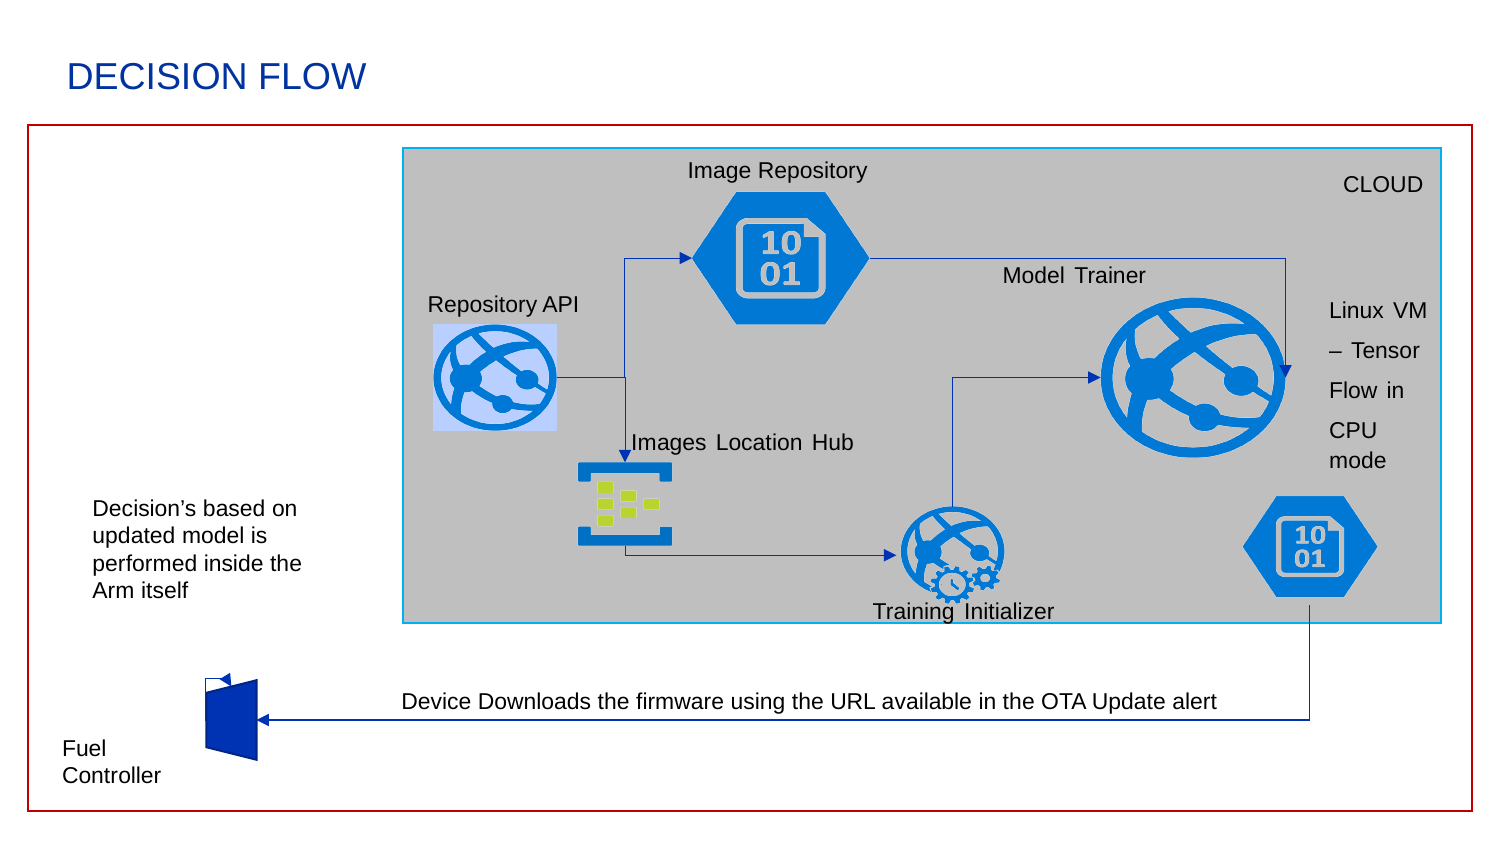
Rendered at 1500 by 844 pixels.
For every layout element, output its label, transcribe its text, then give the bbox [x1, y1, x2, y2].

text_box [27, 124, 1472, 811]
text_box DECISION FLOW [51, 44, 387, 105]
